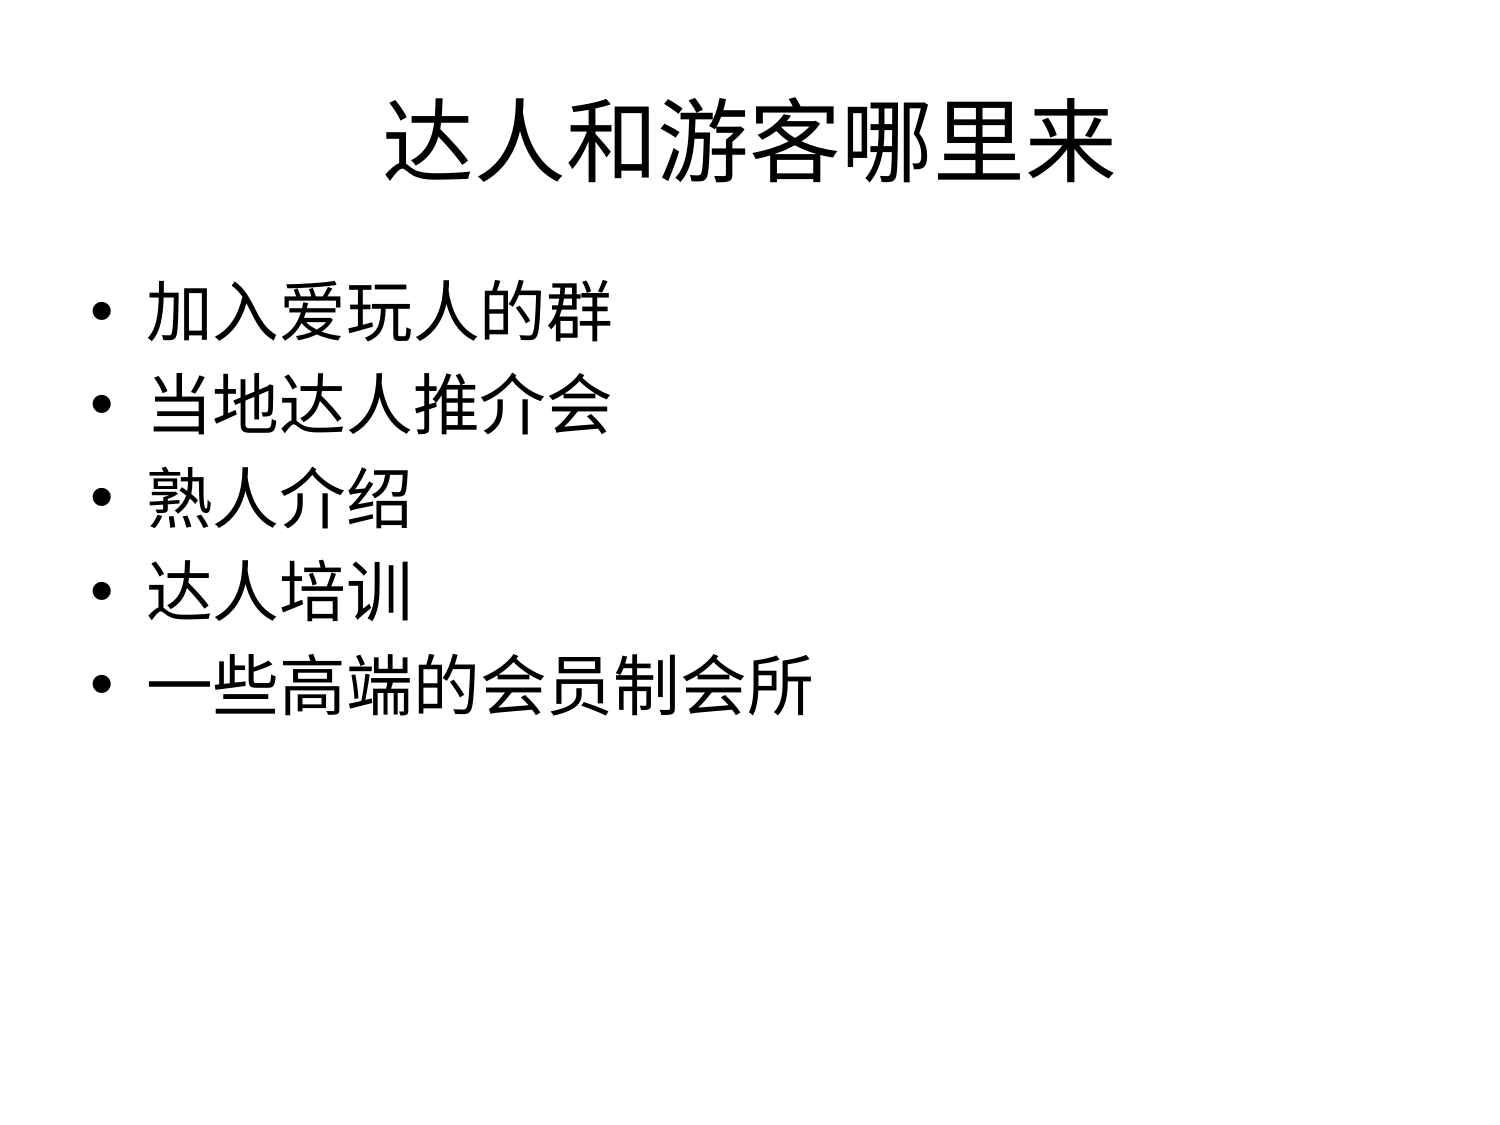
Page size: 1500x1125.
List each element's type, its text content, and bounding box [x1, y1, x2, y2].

title 达人和游客哪里来 [75, 45, 1425, 233]
list 加入爱玩人的群 当地达人推介会 熟人介绍 达人培训 一些高端的会员制会所 [75, 262, 1425, 1005]
